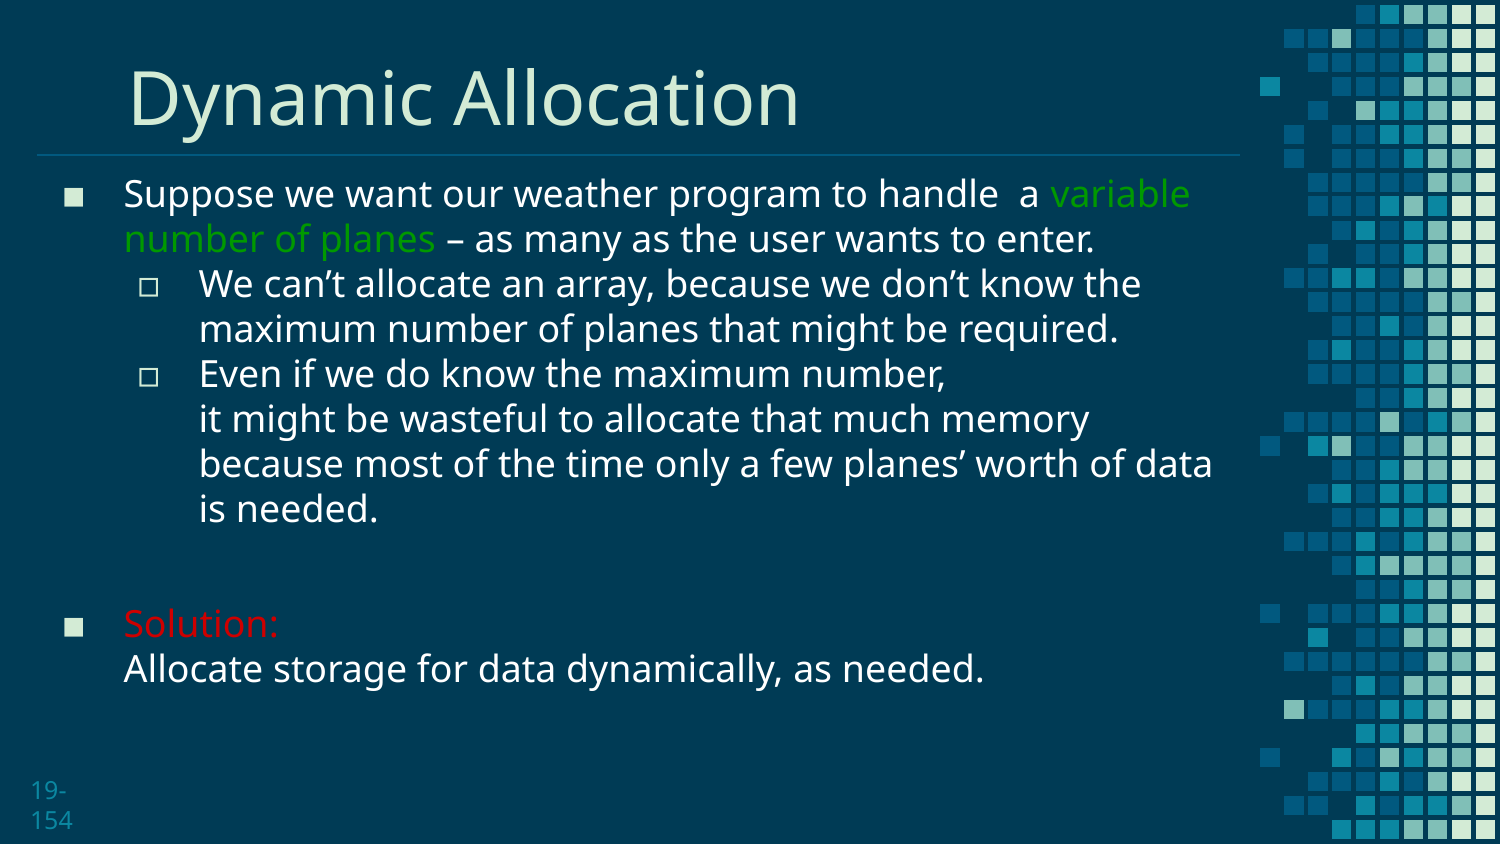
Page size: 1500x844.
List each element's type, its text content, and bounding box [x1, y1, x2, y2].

slide_number 19-154 [15, 774, 105, 839]
title Dynamic Allocation [112, 14, 1222, 155]
list Suppose we want our weather program to handle a variable number of planes – as many as the user wants to enter. We can’t allocate an array, because we don’t know the maximum number of planes that might be required. Even if we do know the maximum number, it might be wasteful to allocate that much memory because most of the time only a few planes’ worth of data is needed. Solution: Allocate storage for data dynamically, as needed. [33, 155, 1232, 751]
